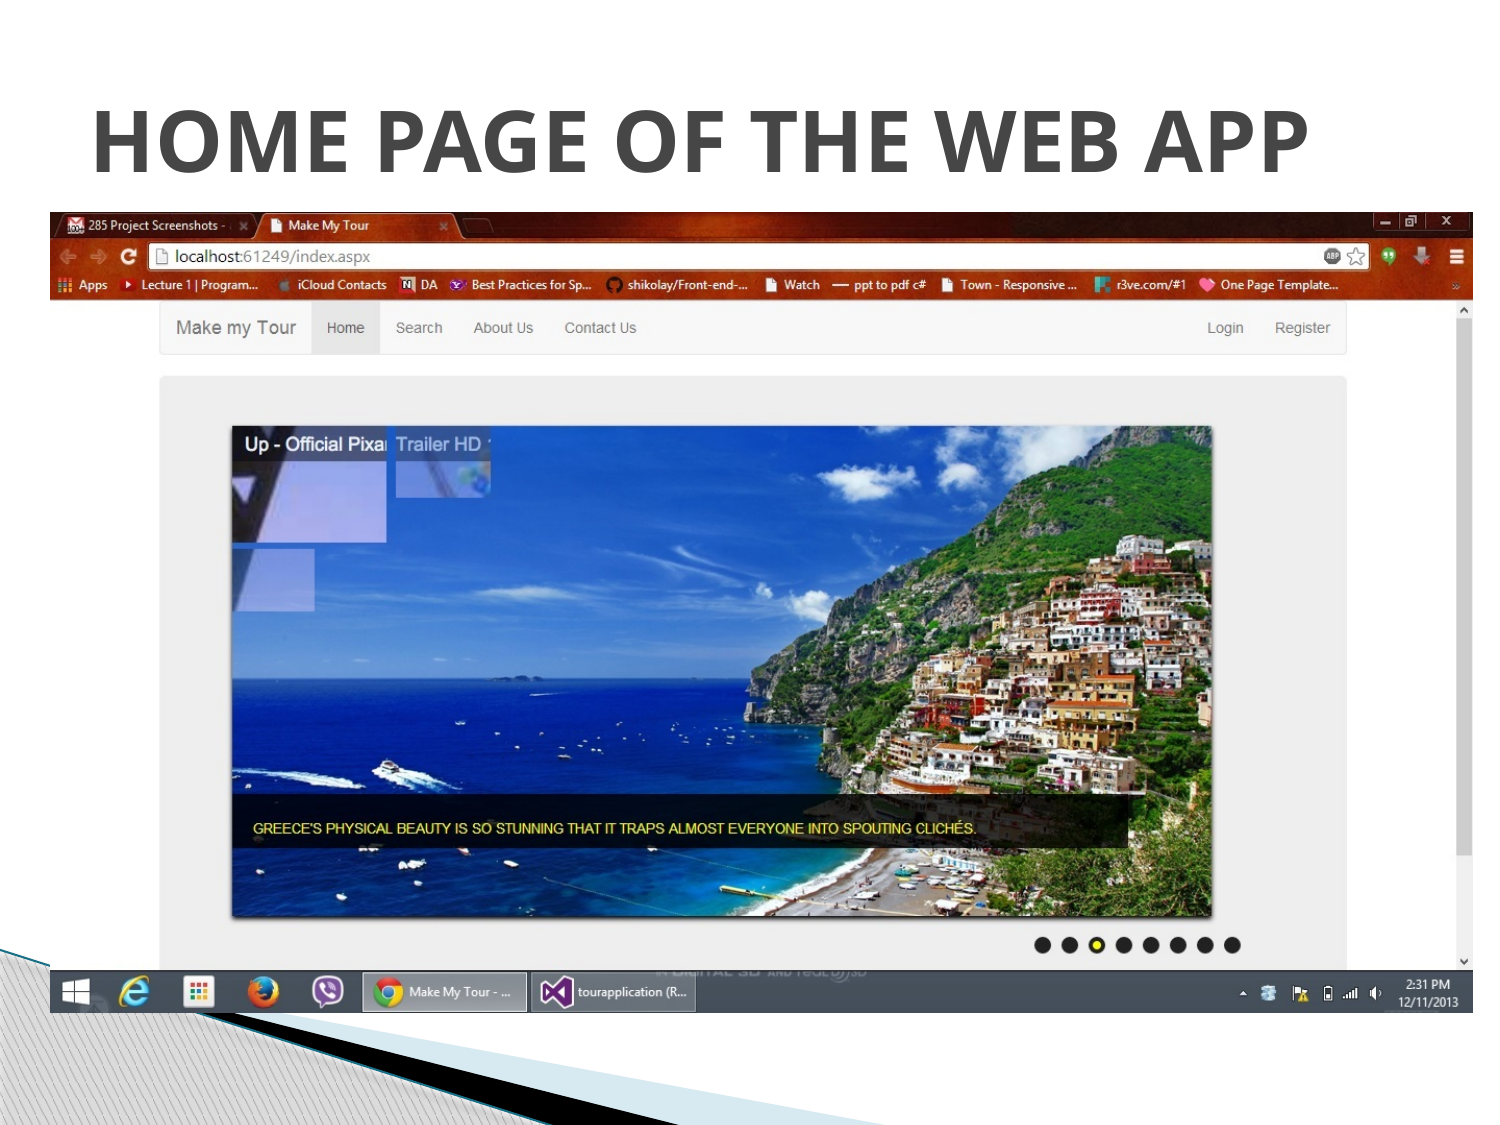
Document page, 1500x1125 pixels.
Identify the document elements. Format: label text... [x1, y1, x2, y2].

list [49, 212, 1474, 1013]
title HOME PAGE OF THE WEB APP [75, 45, 1425, 212]
